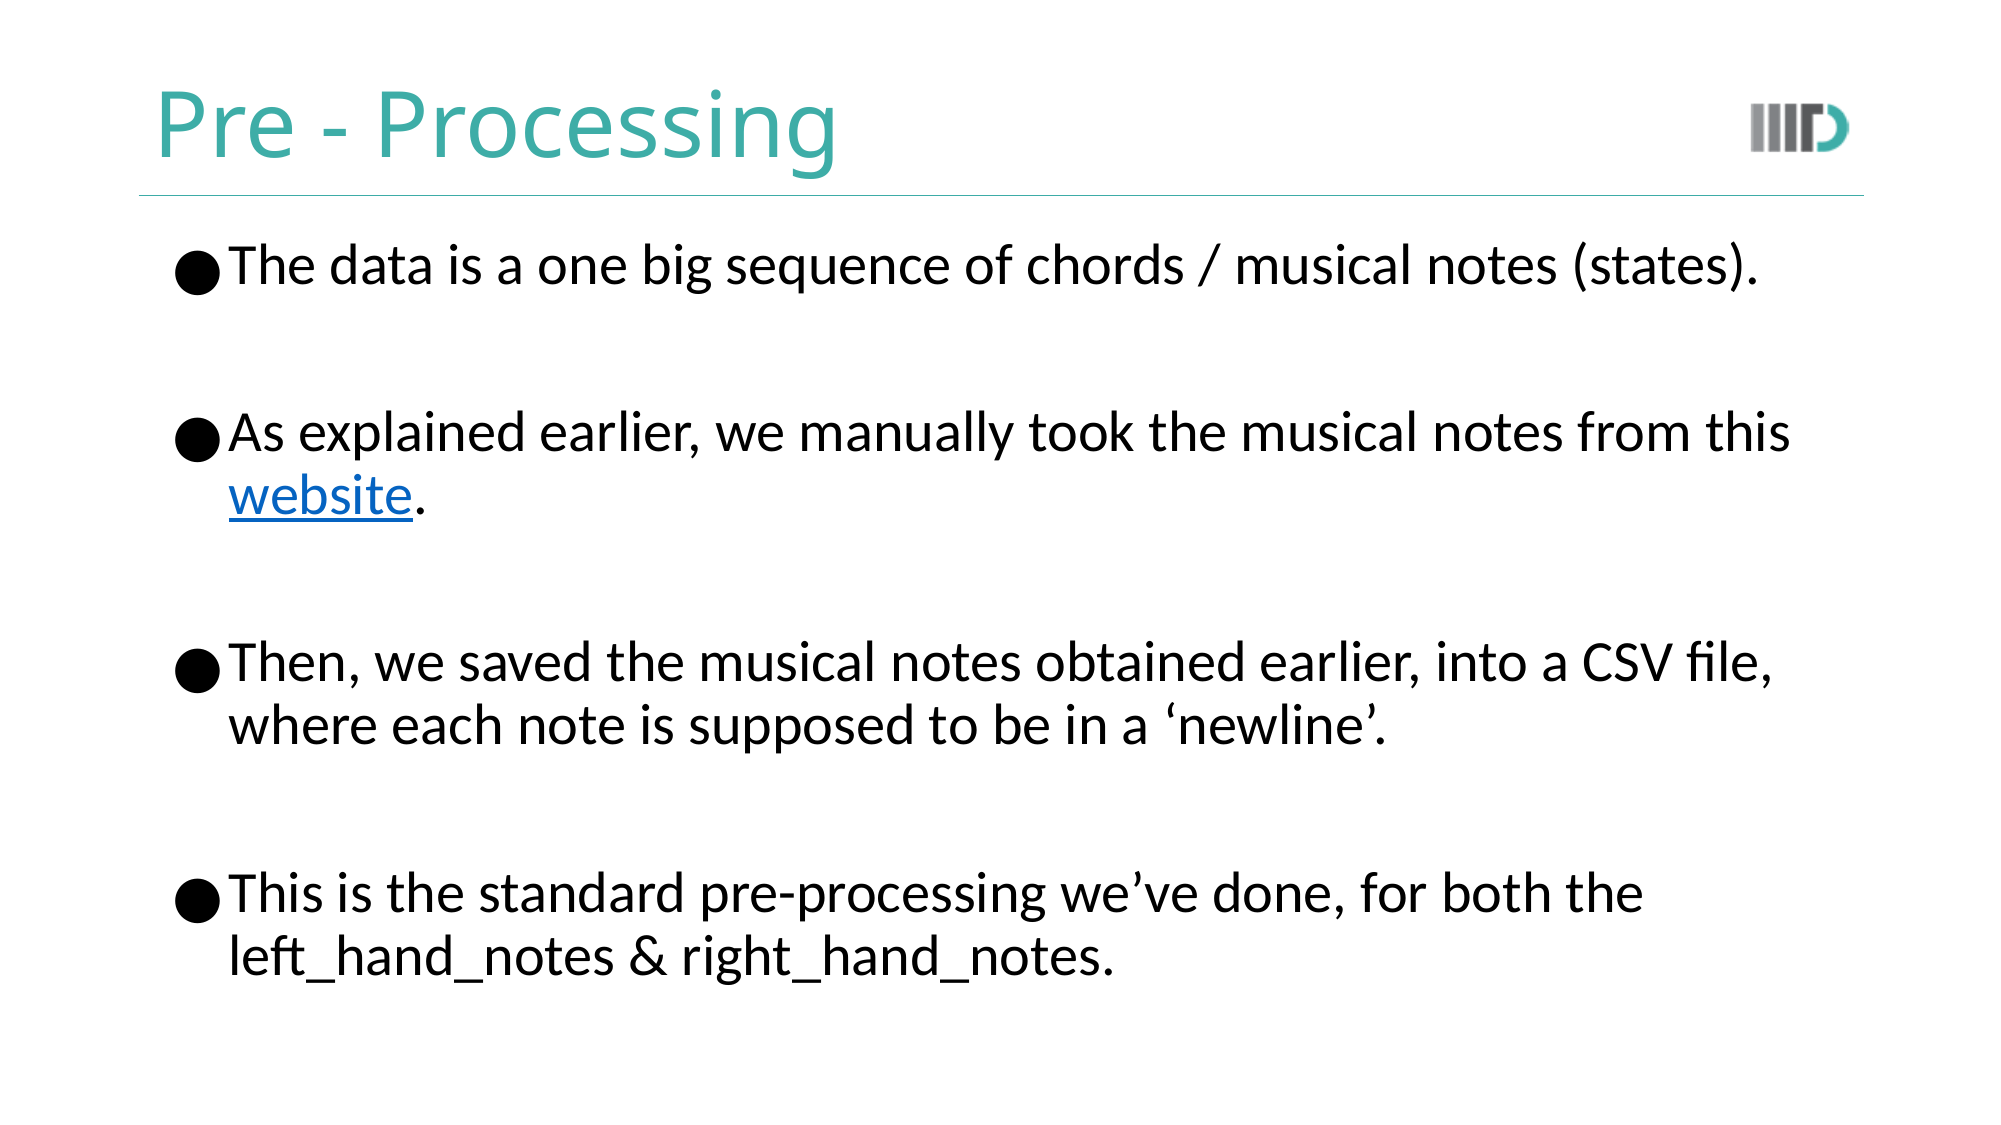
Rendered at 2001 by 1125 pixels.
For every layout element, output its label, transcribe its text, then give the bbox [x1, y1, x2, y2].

list The data is a one big sequence of chords / musical notes (states). As explained earlier, we manually took the musical notes from this website. Then, we saved the musical notes obtained earlier, into a CSV file, where each note is supposed to be in a ‘newline’. This is the standard pre-processing we’ve done, for both the left_hand_notes & right_hand_notes. [138, 226, 1864, 1014]
picture [1732, 91, 1864, 165]
title Pre - Processing [138, 60, 1689, 196]
